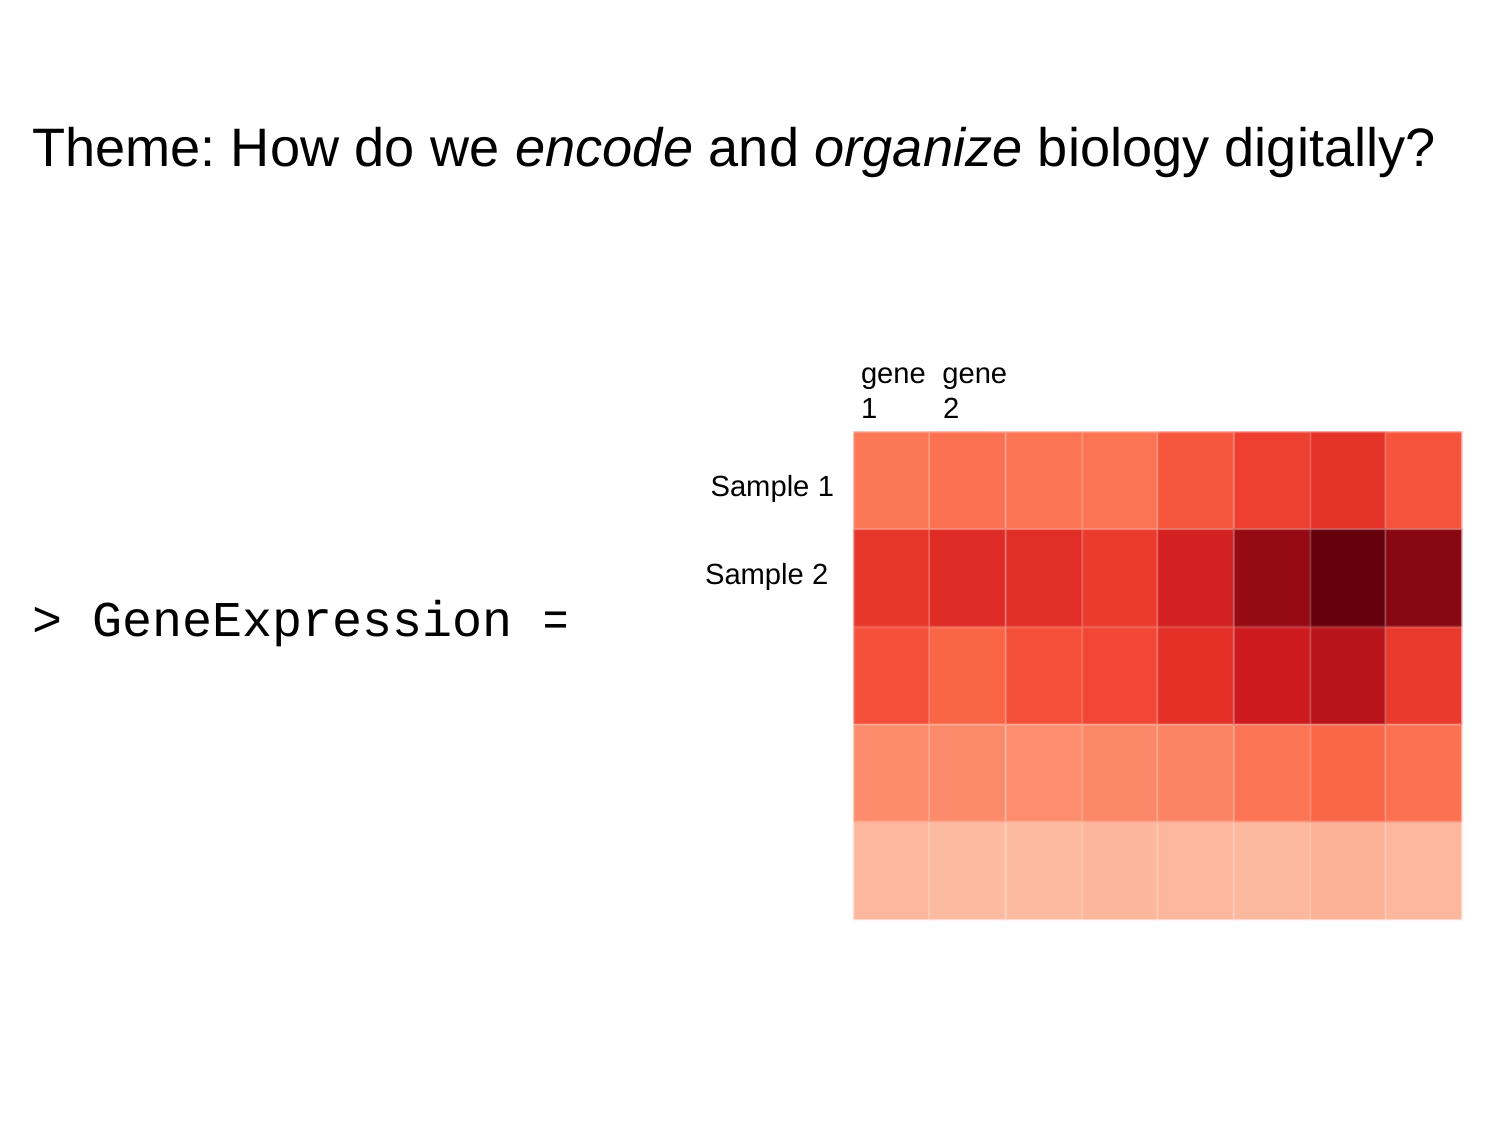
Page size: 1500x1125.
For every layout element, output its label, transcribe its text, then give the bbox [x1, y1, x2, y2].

title Theme: How do we encode and organize biology digitally? [17, 97, 1500, 223]
picture [565, 297, 1500, 1048]
text_box > GeneExpression = [17, 571, 560, 699]
